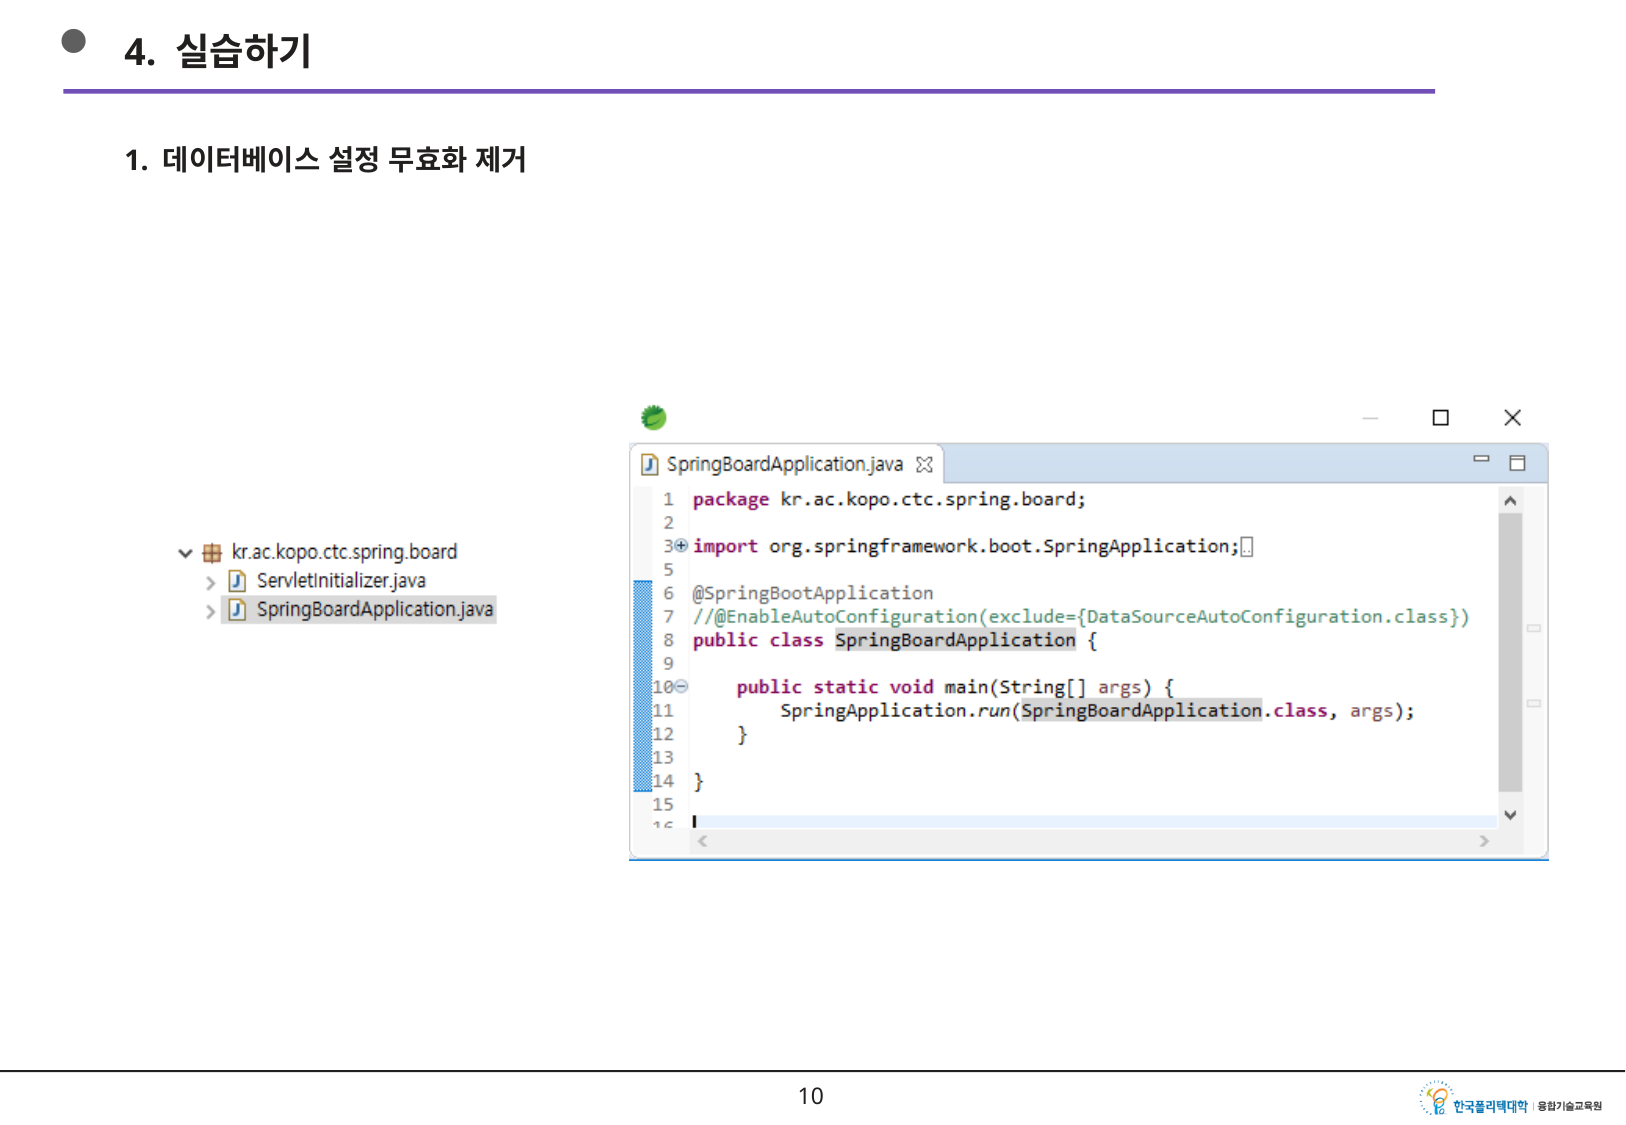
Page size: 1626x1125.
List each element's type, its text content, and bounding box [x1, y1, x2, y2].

text_box [44, 0, 1604, 114]
picture [174, 540, 508, 629]
text_box 4. 실습하기 [109, 20, 943, 93]
text_box 9 [765, 1072, 857, 1123]
text_box 1. 데이터베이스 설정 무효화 제거 [109, 134, 1414, 184]
picture [1415, 1076, 1604, 1118]
picture [629, 395, 1549, 861]
